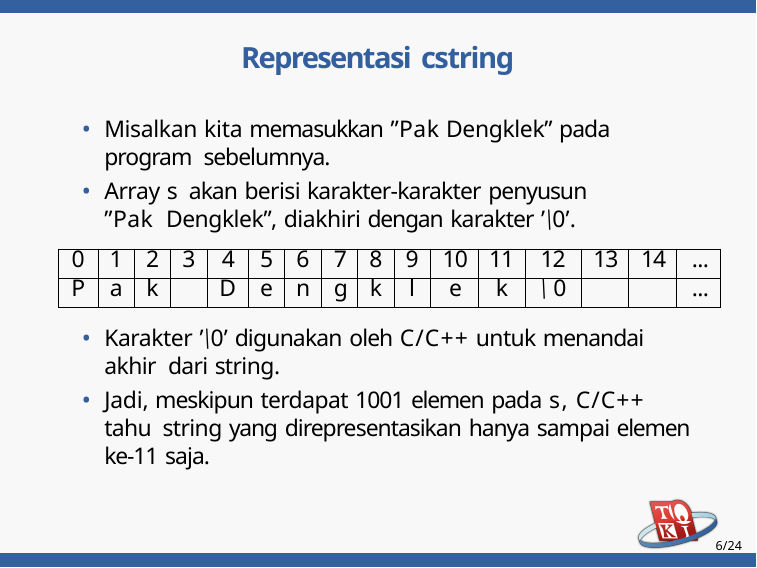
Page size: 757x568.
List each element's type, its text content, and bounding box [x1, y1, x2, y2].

table_header 14 [629, 250, 676, 278]
table_header 0 [59, 250, 98, 278]
text_box Misalkan kita memasukkan ”Pak Dengklek” pada program sebelumnya. Array s akan berisi karakter-karakter penyusun ”Pak Dengklek”, diakhiri dengan karakter ’\0’. [80, 113, 663, 233]
table_cell D [208, 279, 248, 307]
picture [0, 0, 756, 13]
table_header 2 [135, 250, 170, 278]
table_header ... [677, 250, 720, 278]
table_header 3 [171, 250, 207, 278]
table_header 11 [479, 250, 525, 278]
table_header 12 [526, 250, 581, 278]
title Representasi cstring [239, 36, 517, 113]
text_box Karakter ’\0’ digunakan oleh C/C++ untuk menandai akhir dari string. Jadi, meskipun terdapat 1001 elemen pada s, C/C++ tahu string yang direpresentasikan hanya sampai elemen ke-11 saja. [80, 321, 699, 470]
table_cell n [285, 279, 321, 307]
table_cell P [59, 279, 98, 307]
table_cell k [358, 279, 394, 307]
table_cell l [395, 279, 430, 307]
table_header 13 [582, 250, 628, 278]
table_cell g [322, 279, 357, 307]
table_cell a [99, 279, 134, 307]
table_cell [582, 279, 628, 307]
table_cell e [249, 279, 284, 307]
table_cell k [479, 279, 525, 307]
table_cell [629, 279, 676, 307]
table_header 9 [395, 250, 430, 278]
table_cell [171, 279, 207, 307]
table_header 4 [208, 250, 248, 278]
table_header 5 [249, 250, 284, 278]
table_header 10 [431, 250, 478, 278]
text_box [0, 495, 757, 568]
table_cell \ 0 [526, 279, 581, 307]
table_cell ... [677, 279, 720, 307]
table_header 7 [322, 250, 357, 278]
table_cell e [431, 279, 478, 307]
table_header 6 [285, 250, 321, 278]
table_cell k [135, 279, 170, 307]
table_header 8 [358, 250, 394, 278]
table_header 1 [99, 250, 134, 278]
